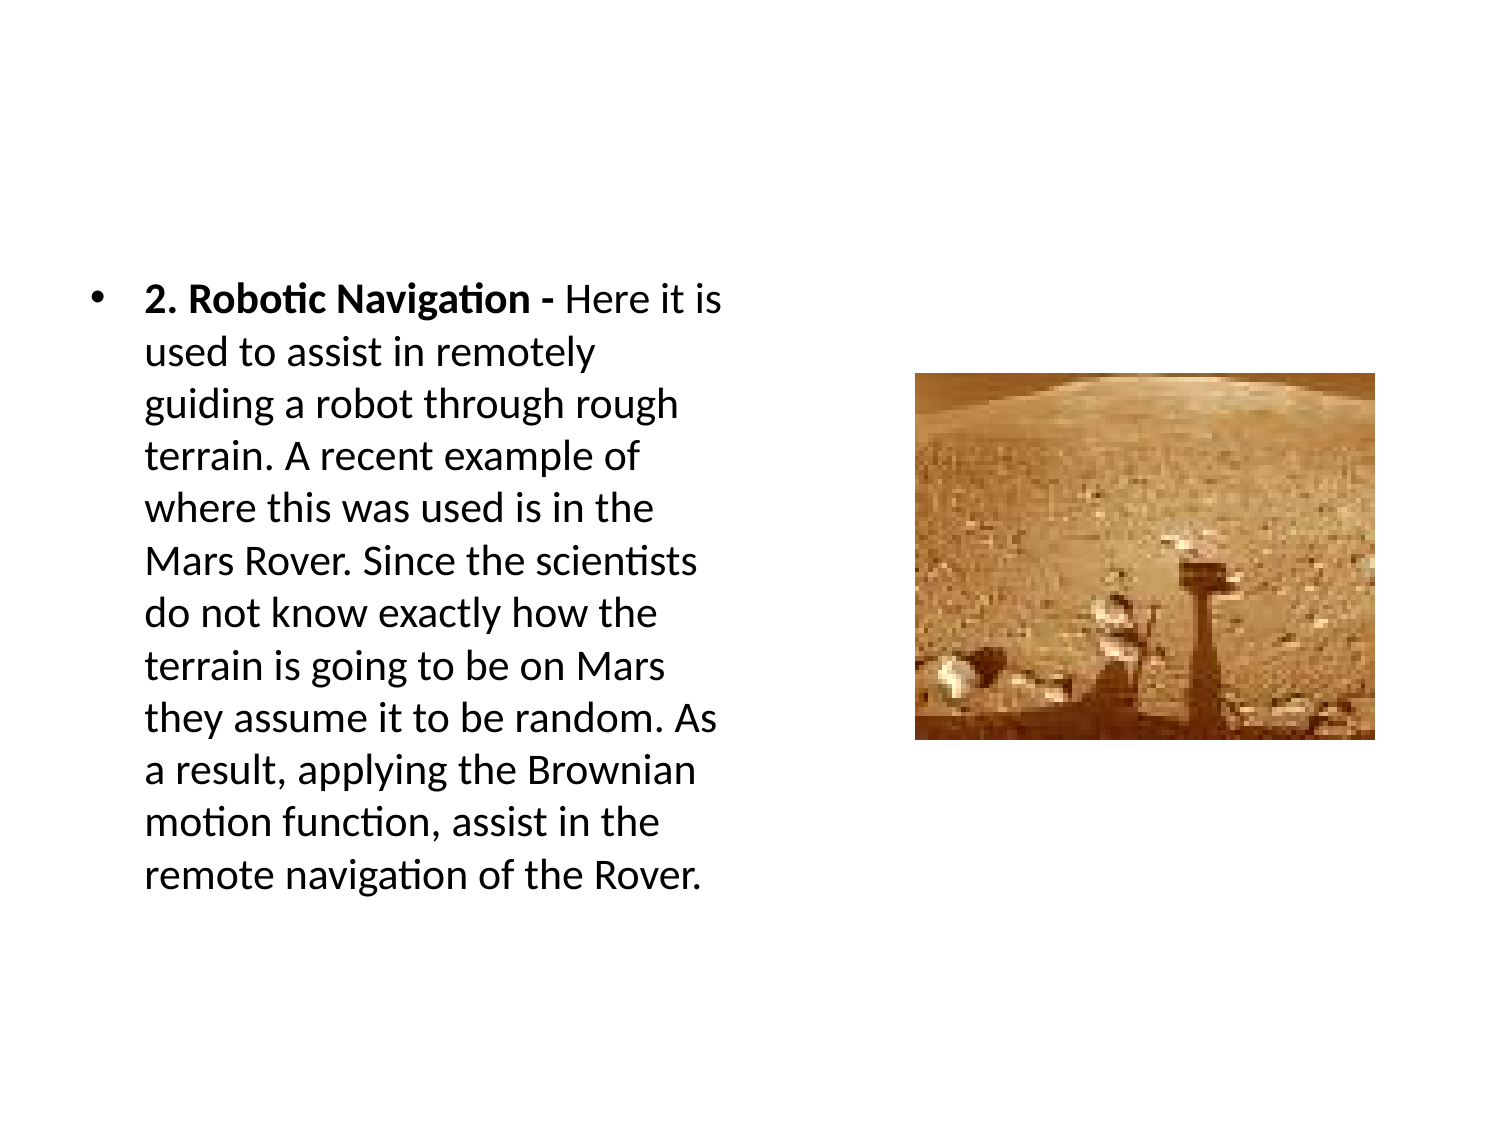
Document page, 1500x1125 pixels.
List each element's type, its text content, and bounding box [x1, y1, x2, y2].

list 2. Robotic Navigation - Here it is used to assist in remotely guiding a robot through rough terrain. A recent example of where this was used is in the Mars Rover. Since the scientists do not know exactly how the terrain is going to be on Mars they assume it to be random. As a result, applying the Brownian motion function, assist in the remote navigation of the Rover. [75, 262, 738, 1005]
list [915, 373, 1375, 740]
